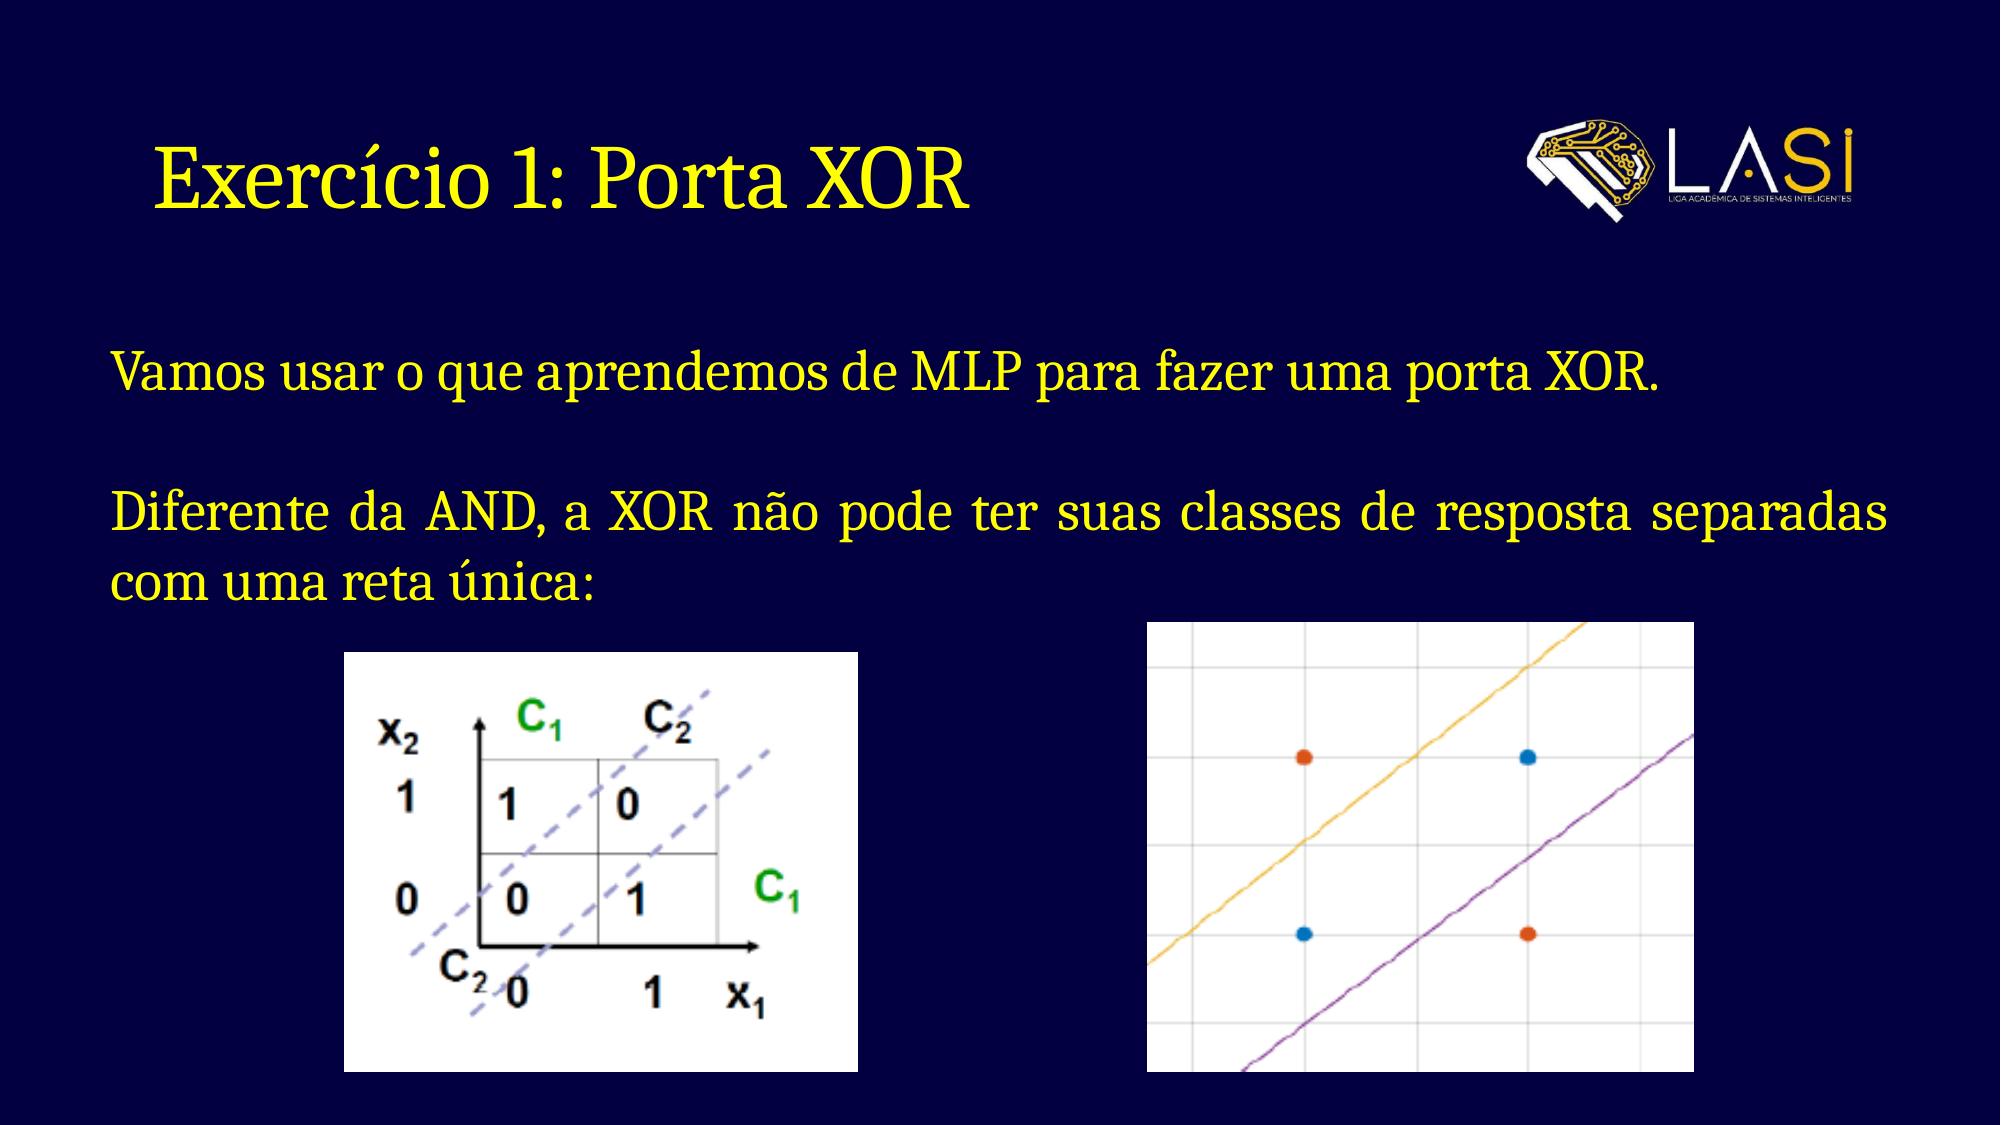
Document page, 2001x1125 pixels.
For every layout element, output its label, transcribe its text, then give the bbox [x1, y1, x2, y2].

picture [1525, 108, 1863, 229]
title Exercício 1: Porta XOR [137, 82, 1272, 276]
picture [1147, 622, 1694, 1072]
text_box Vamos usar o que aprendemos de MLP para fazer uma porta XOR. Diferente da AND, a XOR não pode ter suas classes de resposta separadas com uma reta única: [95, 324, 1905, 620]
picture [344, 652, 858, 1072]
